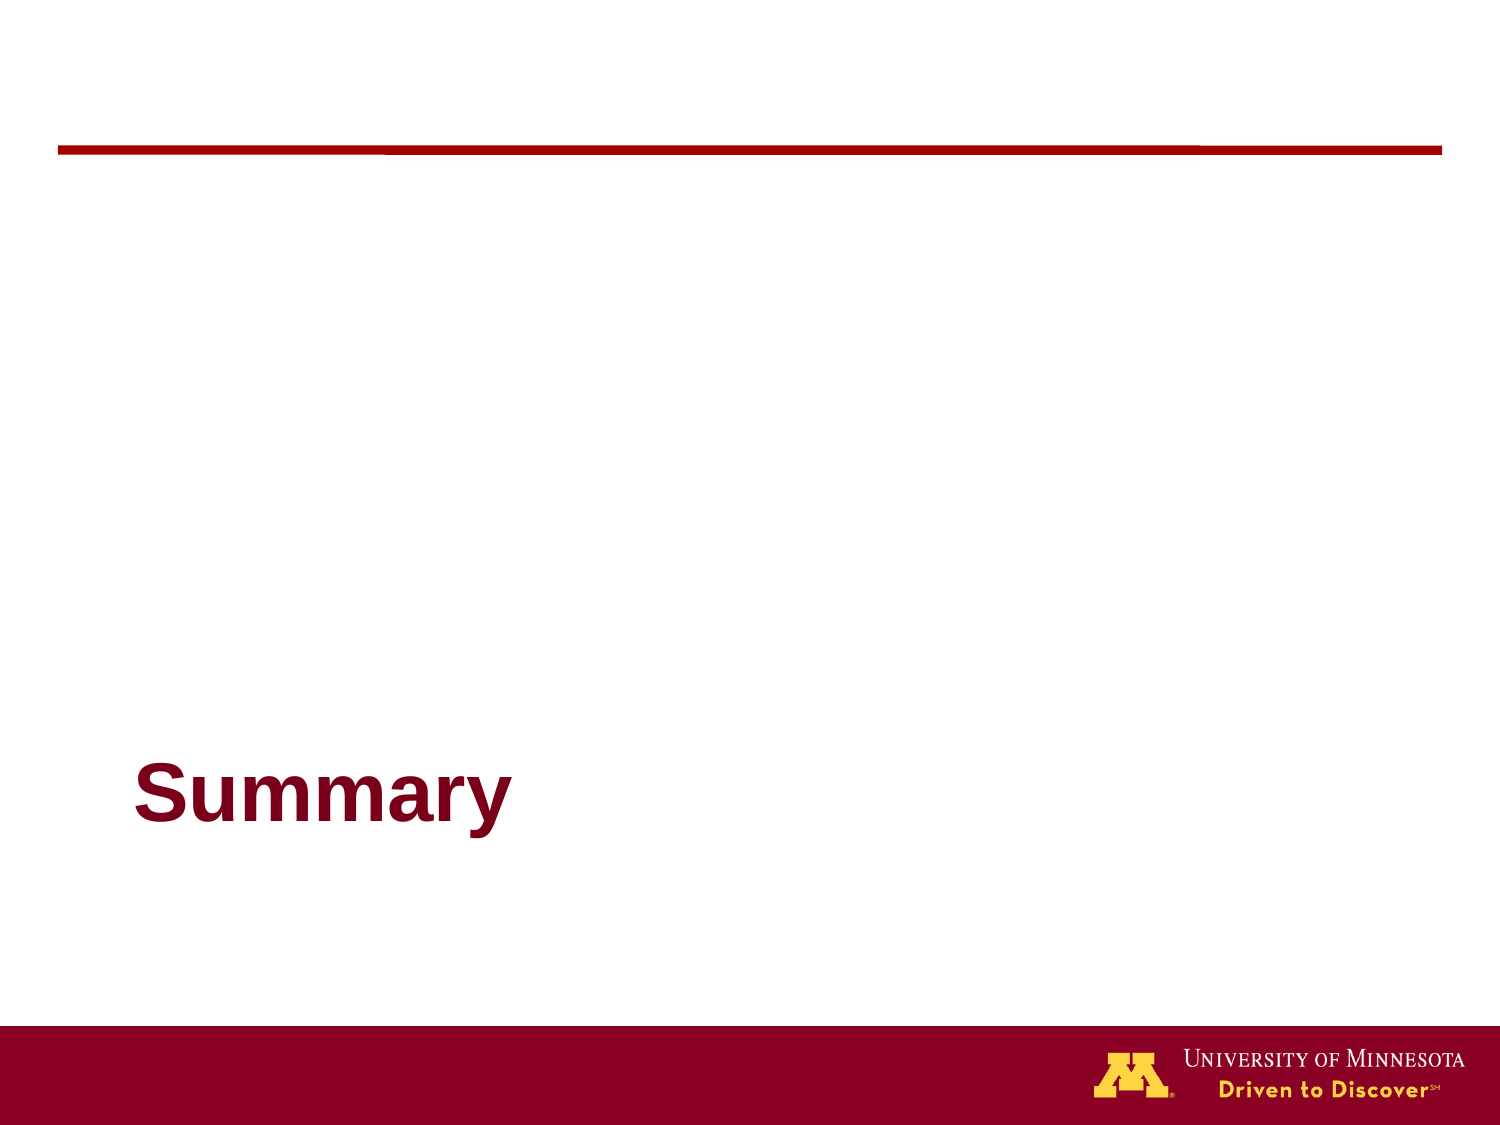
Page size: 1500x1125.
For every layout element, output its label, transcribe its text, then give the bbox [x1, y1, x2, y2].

title Summary [118, 722, 1394, 947]
picture [0, 1026, 1500, 1125]
